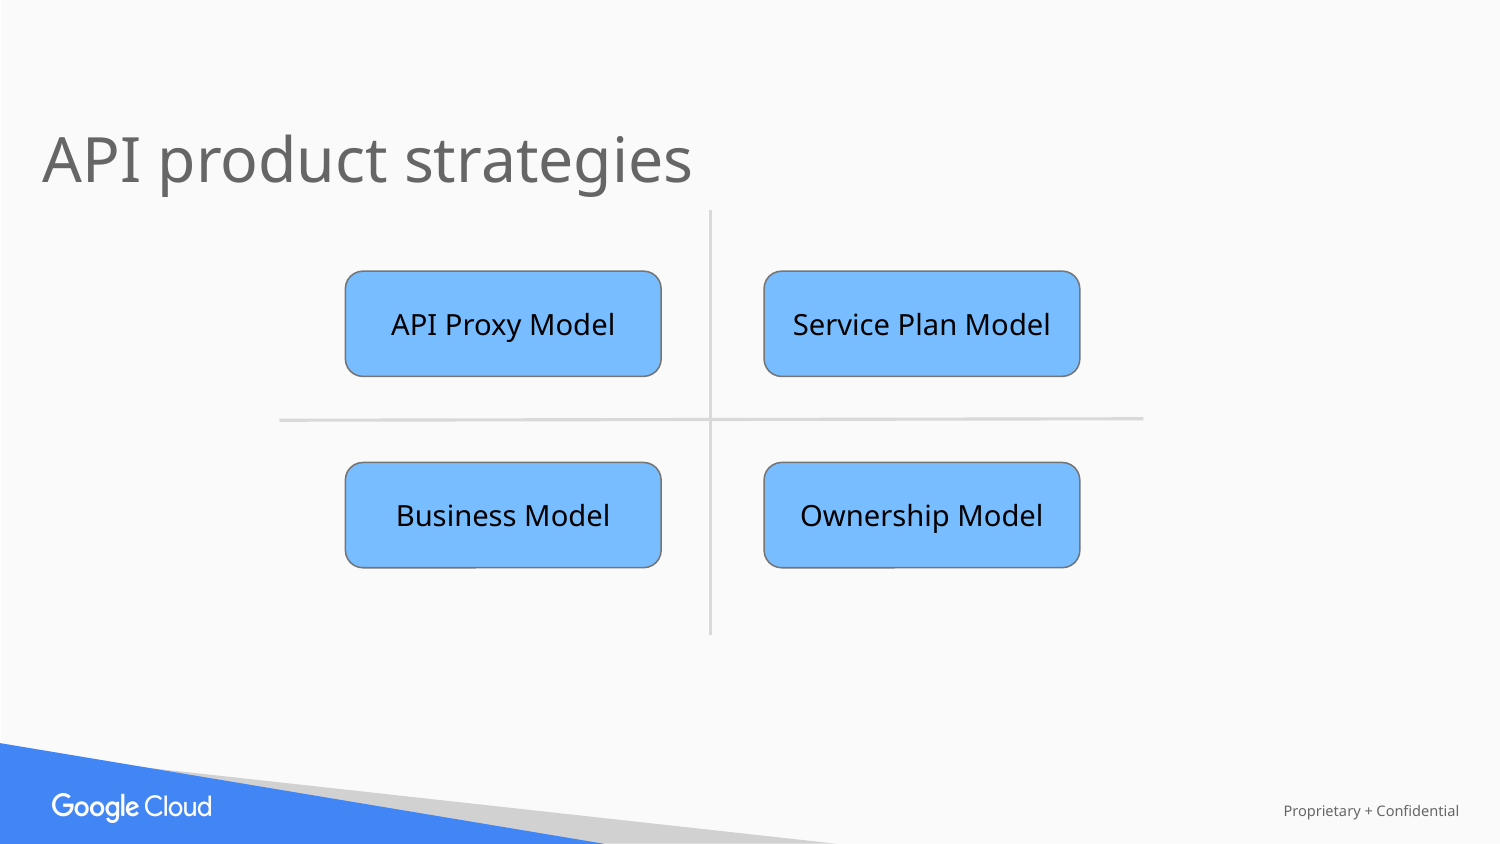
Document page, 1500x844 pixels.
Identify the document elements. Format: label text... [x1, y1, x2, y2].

text_box Ownership Model [764, 462, 1080, 568]
text_box API Proxy Model [345, 271, 662, 377]
title API product strategies [27, 85, 1113, 210]
text_box Service Plan Model [764, 271, 1080, 377]
picture [52, 793, 211, 823]
text_box Business Model [345, 462, 662, 568]
